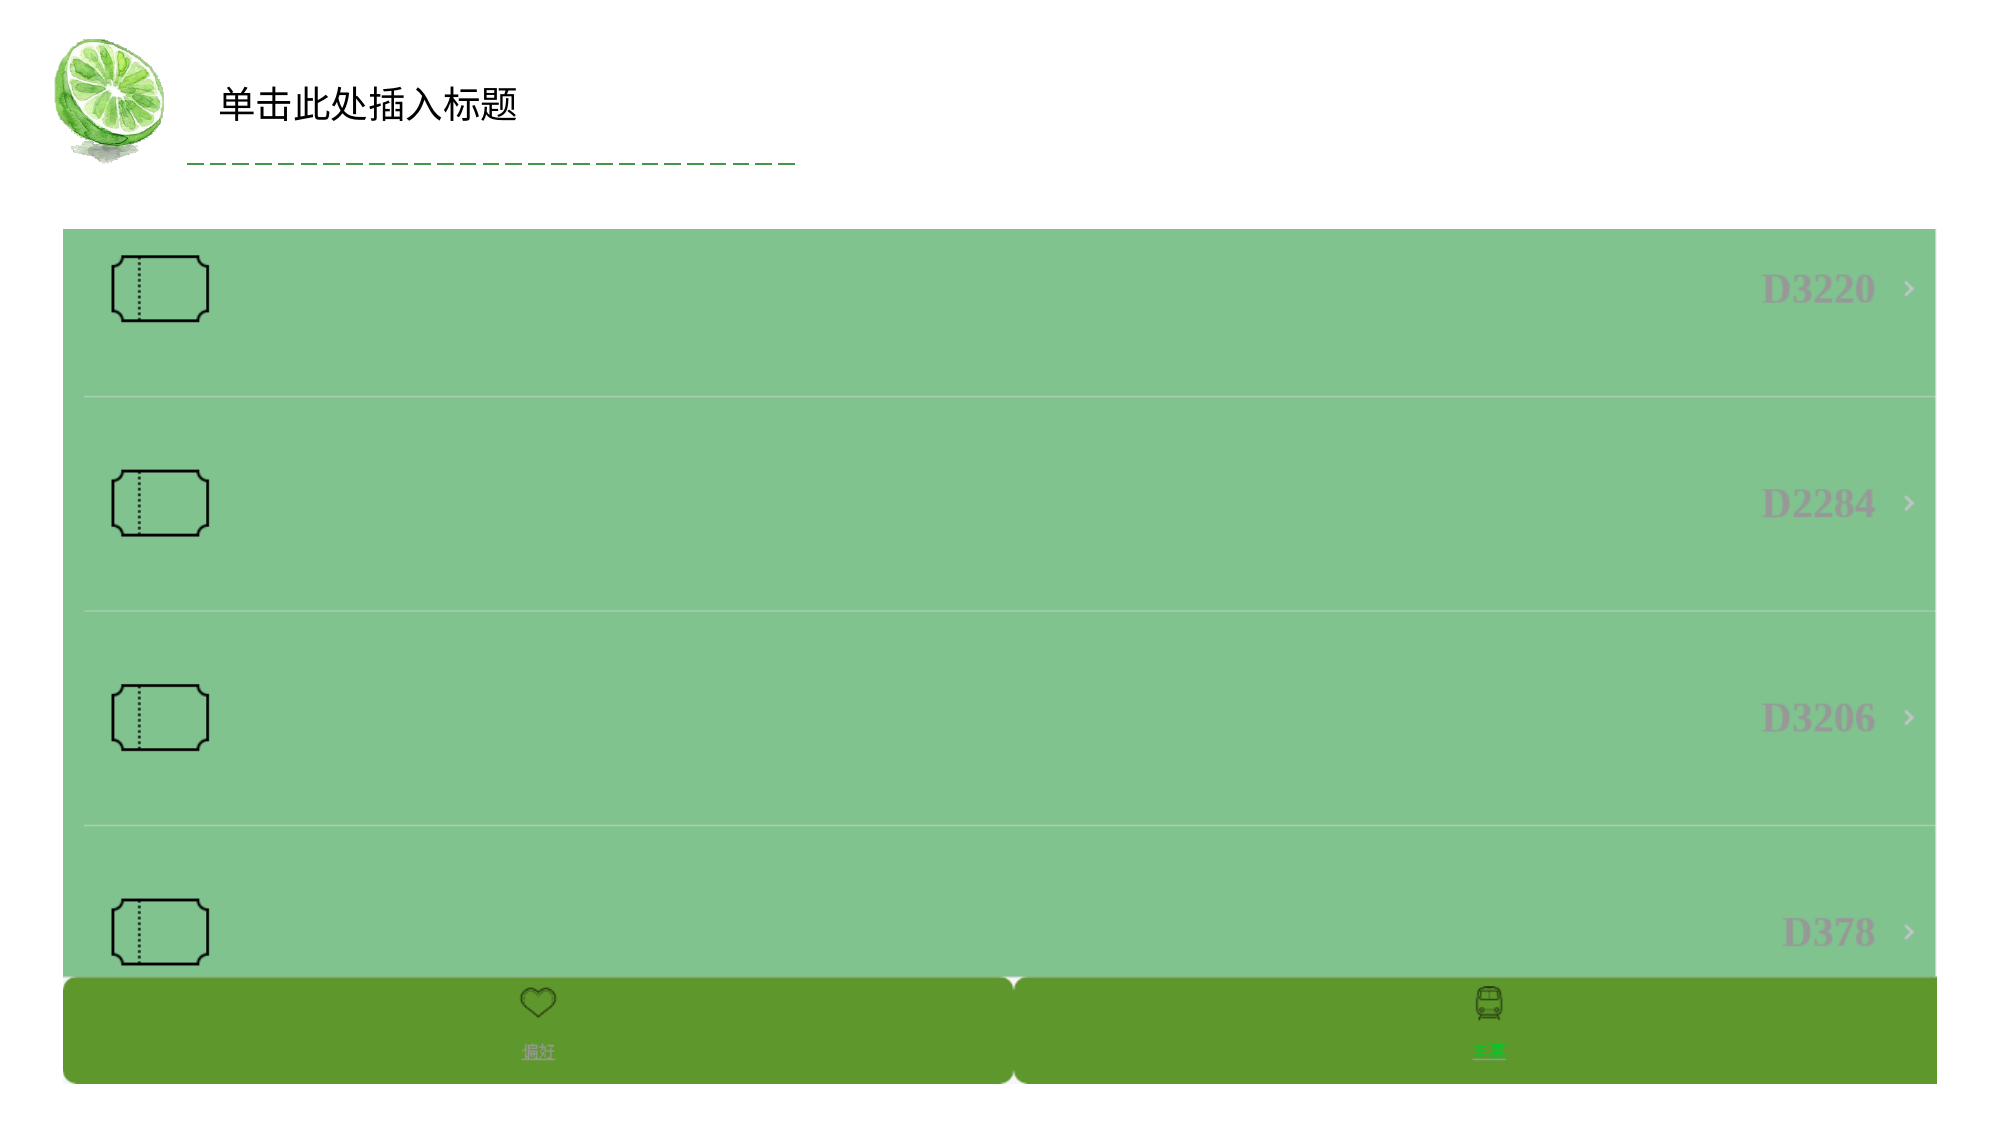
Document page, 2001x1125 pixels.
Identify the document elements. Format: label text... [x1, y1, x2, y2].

picture [63, 229, 1937, 1084]
text_box 单击此处插入标题 [203, 73, 800, 134]
picture [51, 36, 164, 168]
